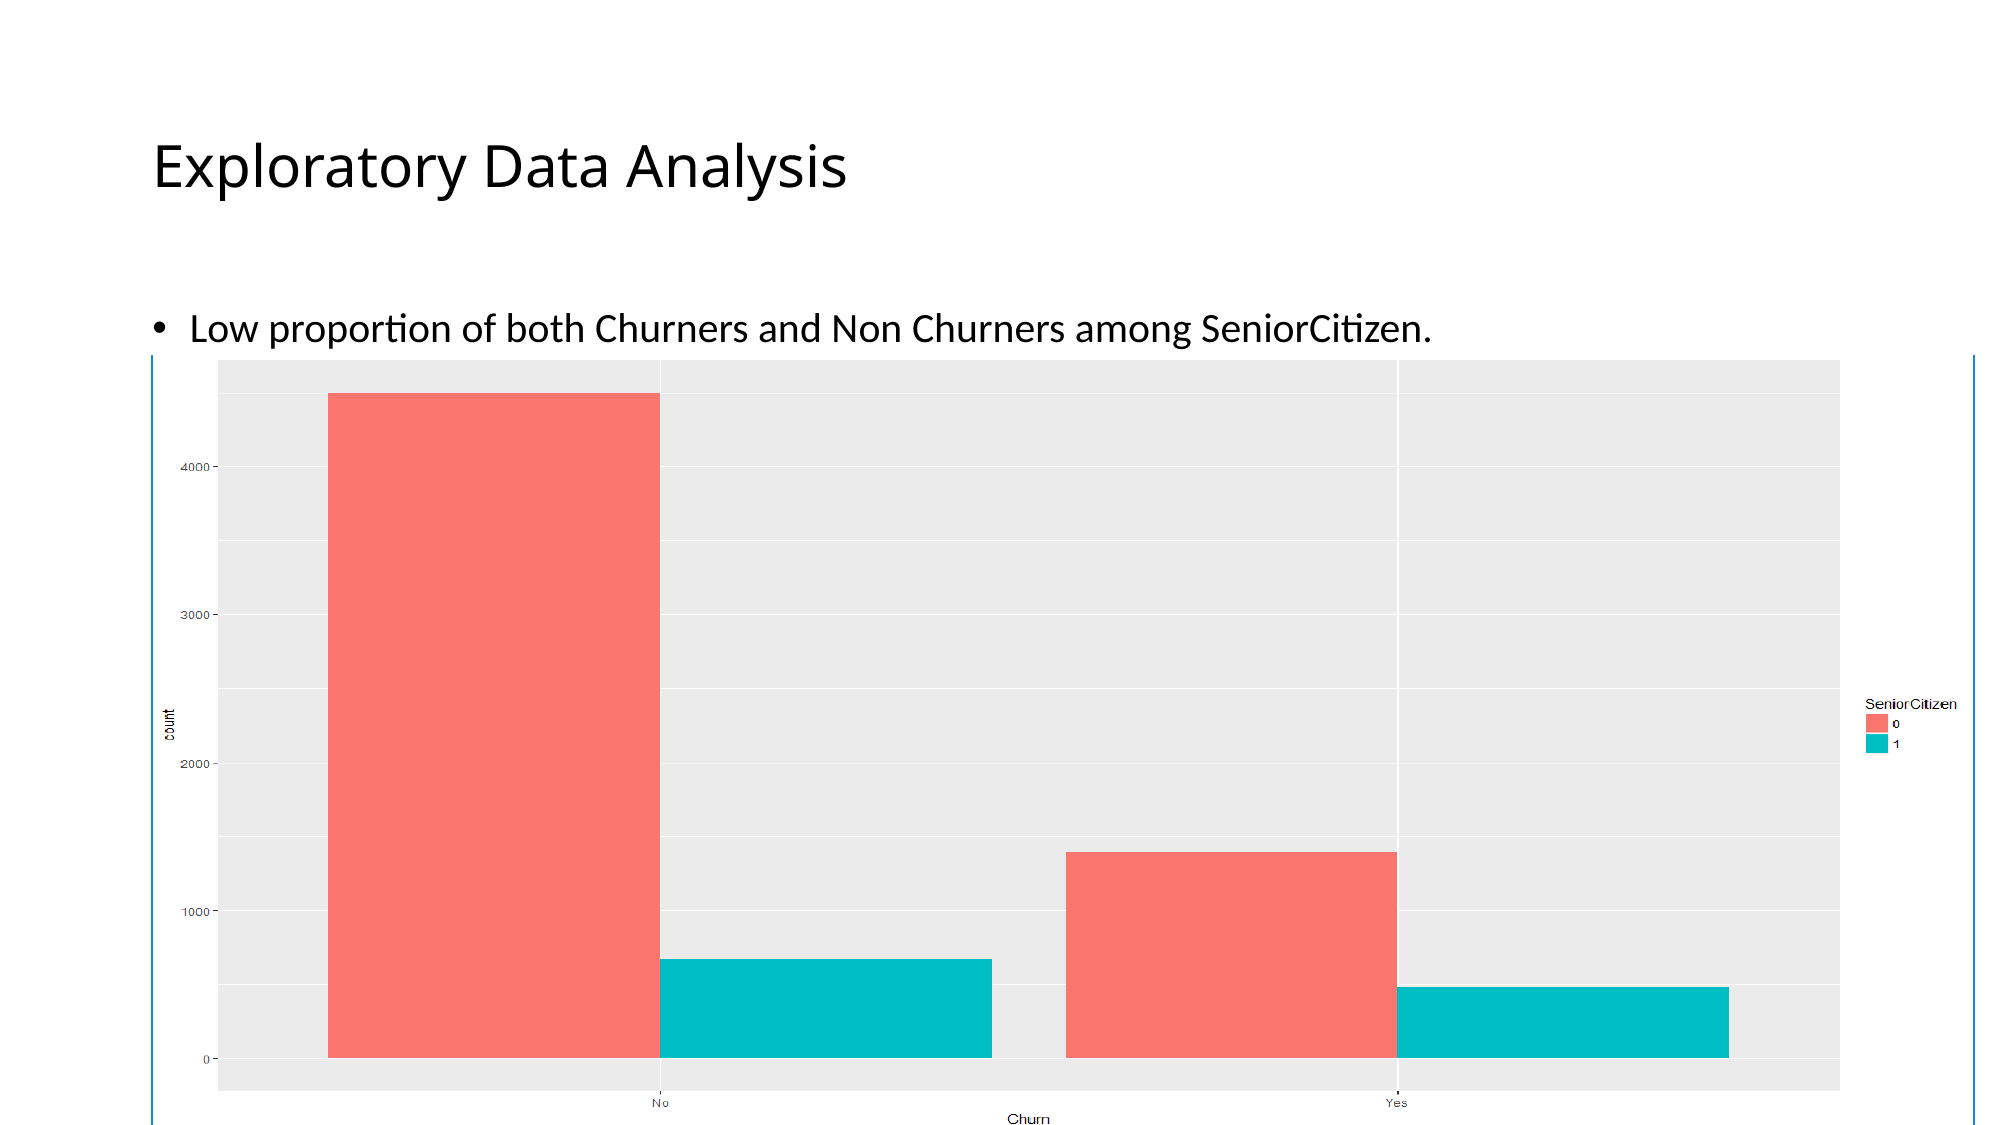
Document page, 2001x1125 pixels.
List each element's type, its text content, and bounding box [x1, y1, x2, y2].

picture [151, 355, 1975, 1125]
list Low proportion of both Churners and Non Churners among SeniorCitizen. [137, 299, 1863, 1125]
title Exploratory Data Analysis [137, 59, 1863, 278]
